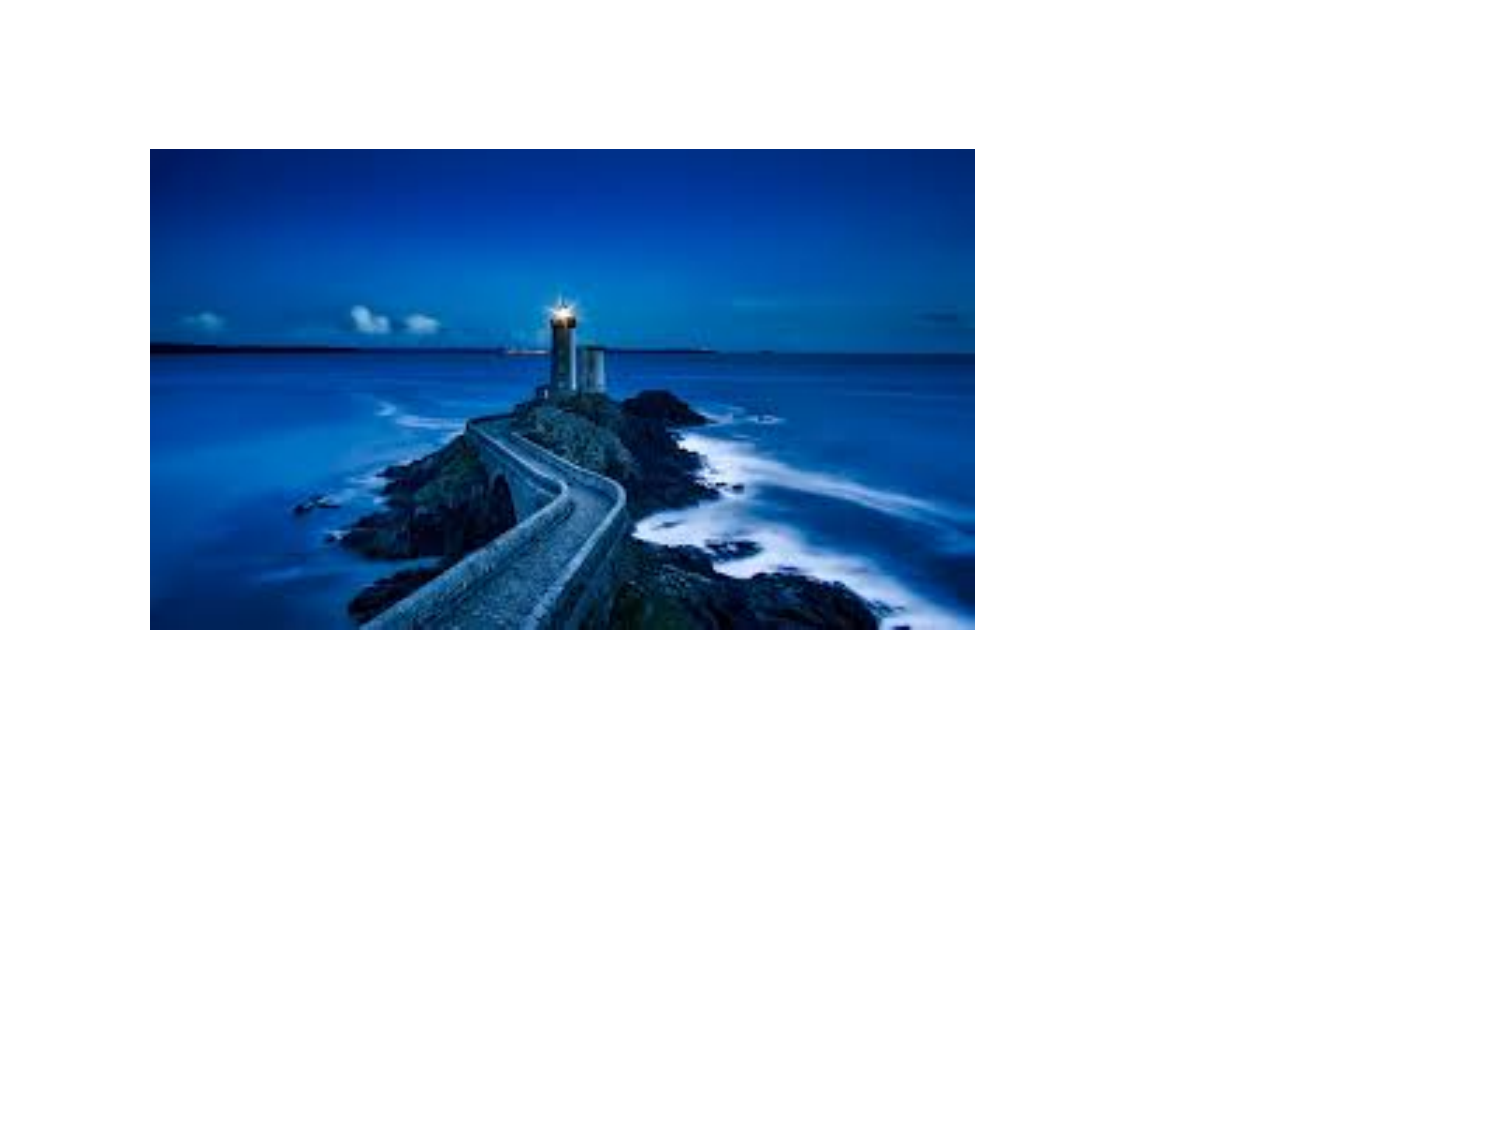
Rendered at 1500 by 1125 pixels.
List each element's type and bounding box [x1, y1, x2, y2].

picture [149, 149, 976, 631]
